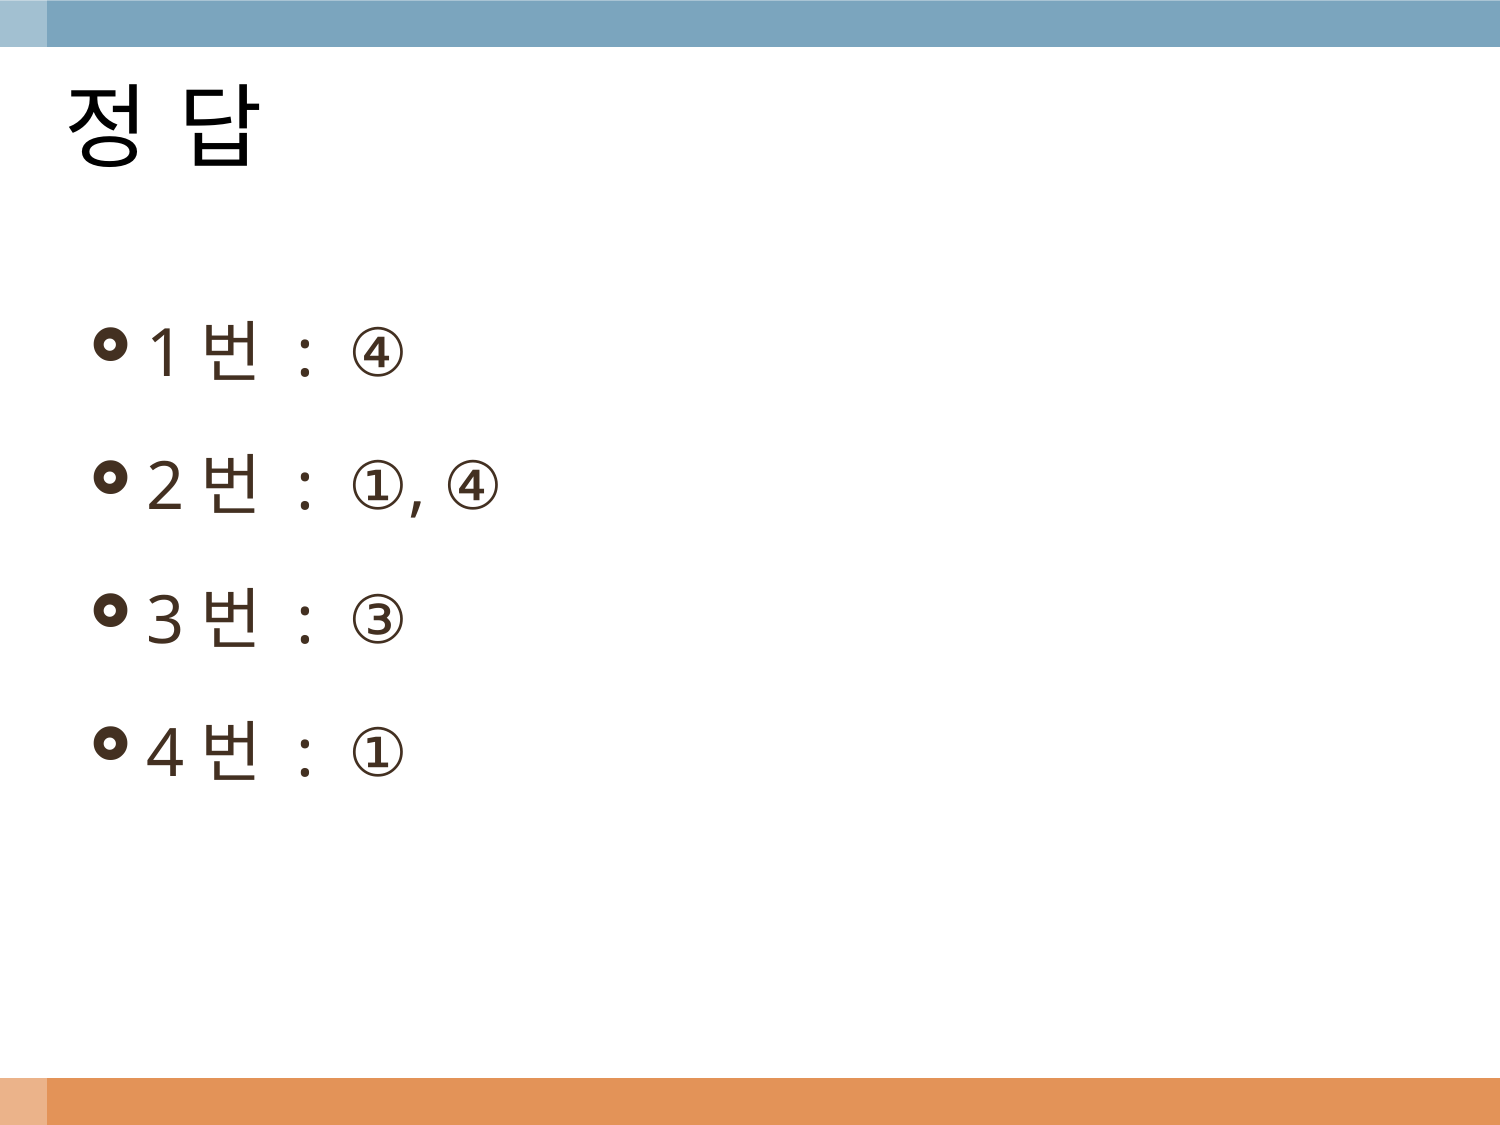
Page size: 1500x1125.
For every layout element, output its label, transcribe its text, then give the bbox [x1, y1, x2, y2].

list 1번 : ④ 2번 : ①, ④ 3번 : ③ 4번 : ① [75, 262, 1425, 1005]
title 정 답 [49, 46, 1454, 202]
